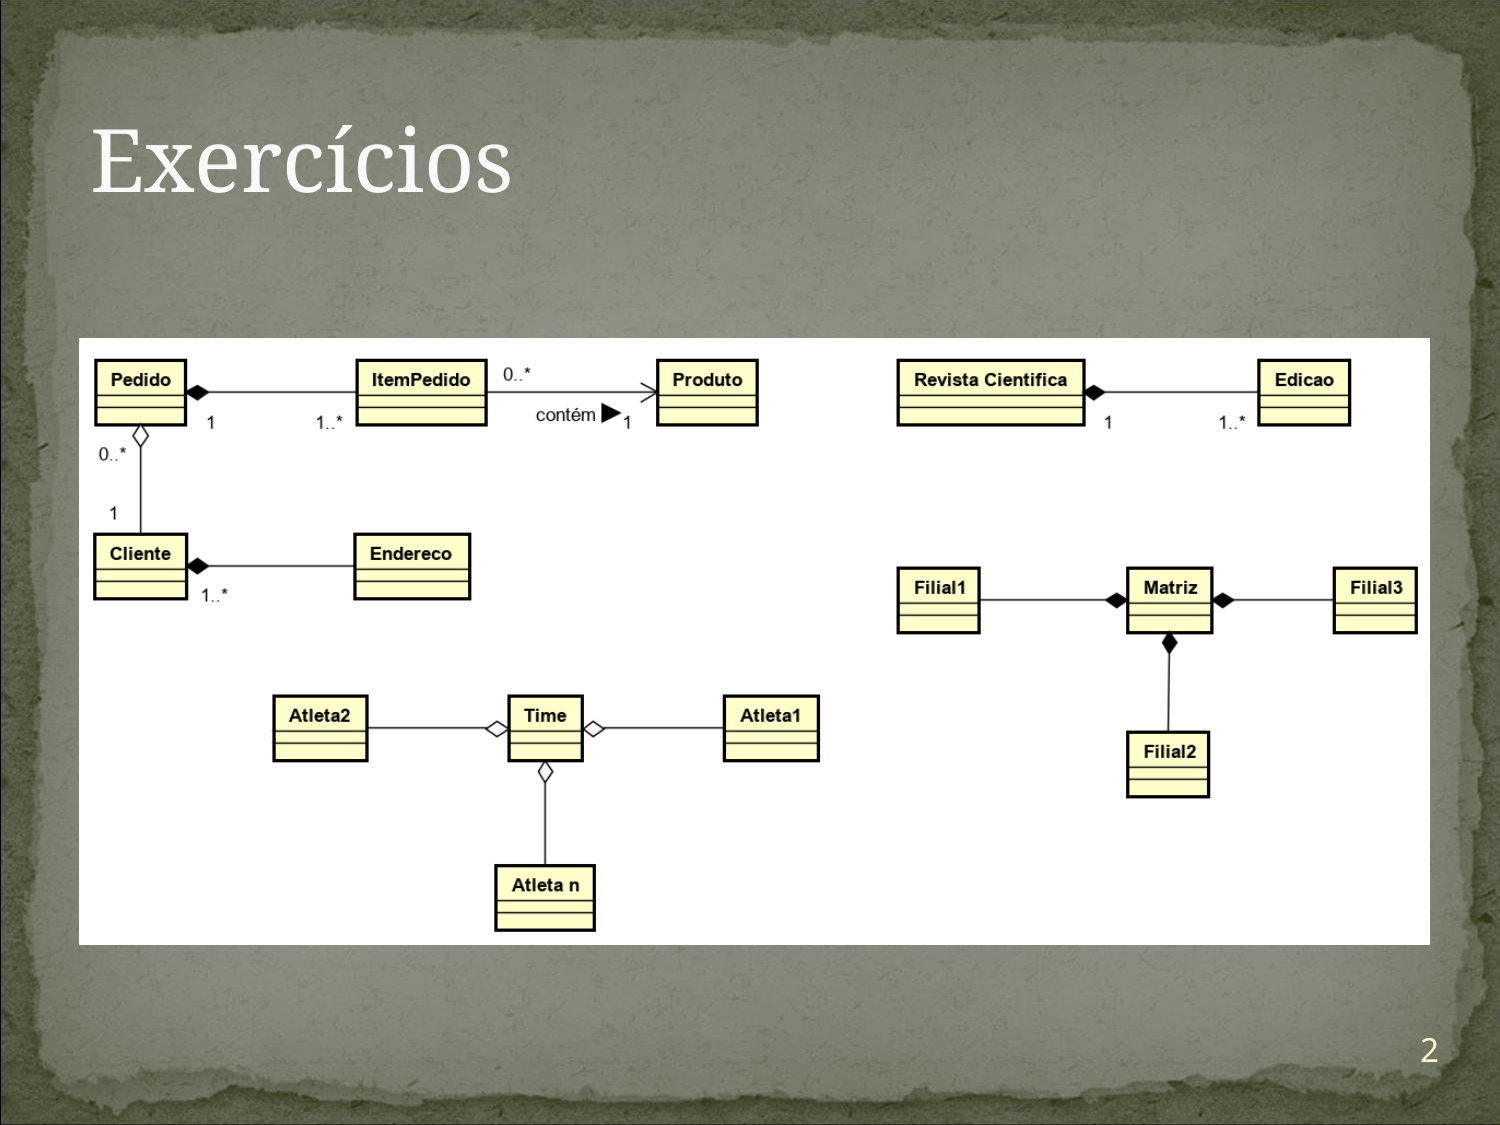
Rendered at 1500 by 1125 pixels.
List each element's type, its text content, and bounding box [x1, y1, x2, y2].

title Exercícios [75, 24, 1425, 225]
slide_number 2 [1379, 1014, 1480, 1089]
picture [0, 0, 1500, 1125]
